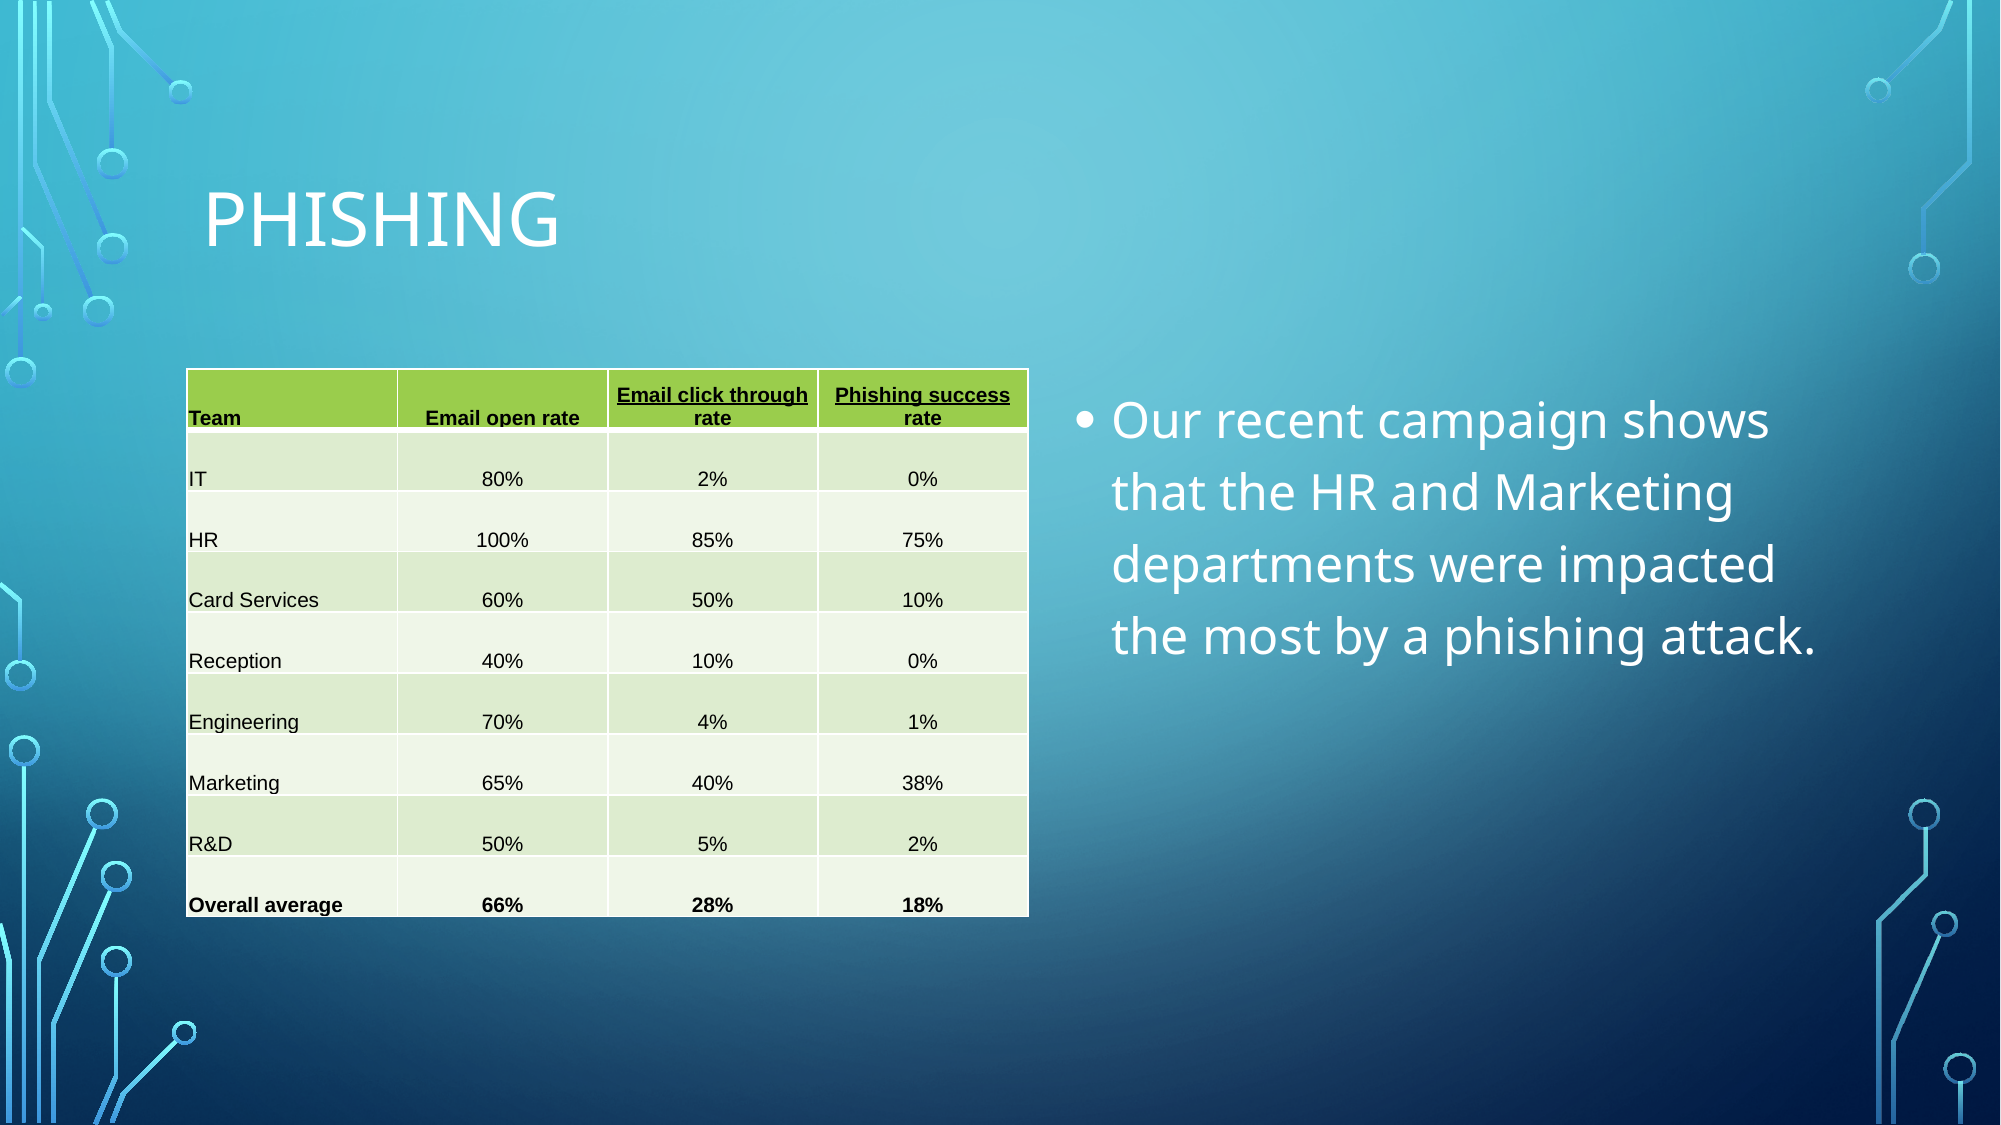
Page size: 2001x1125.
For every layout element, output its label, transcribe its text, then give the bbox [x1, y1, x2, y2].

table_header Email open rate [398, 370, 607, 427]
list Our recent campaign shows that the HR and Marketing departments were impacted the most by a phishing attack. [1059, 369, 1860, 950]
table_cell 40% [398, 613, 607, 672]
table_cell 50% [609, 552, 817, 611]
table_cell 75% [819, 492, 1027, 551]
table_cell 10% [819, 552, 1027, 611]
table_cell Overall average [188, 857, 397, 916]
table_header Phishing success rate [819, 370, 1027, 427]
table_header Email click through rate [609, 370, 817, 427]
table_cell 18% [819, 857, 1027, 916]
table_cell HR [188, 492, 397, 551]
table_cell 0% [819, 613, 1027, 672]
table_cell Marketing [188, 735, 397, 794]
table_cell 2% [609, 433, 817, 490]
table_cell 4% [609, 674, 817, 733]
table_cell 1% [819, 674, 1027, 733]
table_cell 2% [819, 796, 1027, 855]
title Phishing [187, 101, 1813, 344]
table_cell 70% [398, 674, 607, 733]
table_cell 50% [398, 796, 607, 855]
table_cell R&D [188, 796, 397, 855]
table_cell 85% [609, 492, 817, 551]
table_cell Reception [188, 613, 397, 672]
table_cell 60% [398, 552, 607, 611]
table_cell 28% [609, 857, 817, 916]
table_cell 10% [609, 613, 817, 672]
table_cell IT [188, 433, 397, 490]
table_cell 38% [819, 735, 1027, 794]
table_cell Engineering [188, 674, 397, 733]
table_cell 65% [398, 735, 607, 794]
table_cell 66% [398, 857, 607, 916]
table_cell Card Services [188, 552, 397, 611]
table_header Team [188, 370, 397, 427]
table_cell 5% [609, 796, 817, 855]
table_cell 80% [398, 433, 607, 490]
table_cell 40% [609, 735, 817, 794]
table_cell 0% [819, 433, 1027, 490]
table_cell 100% [398, 492, 607, 551]
